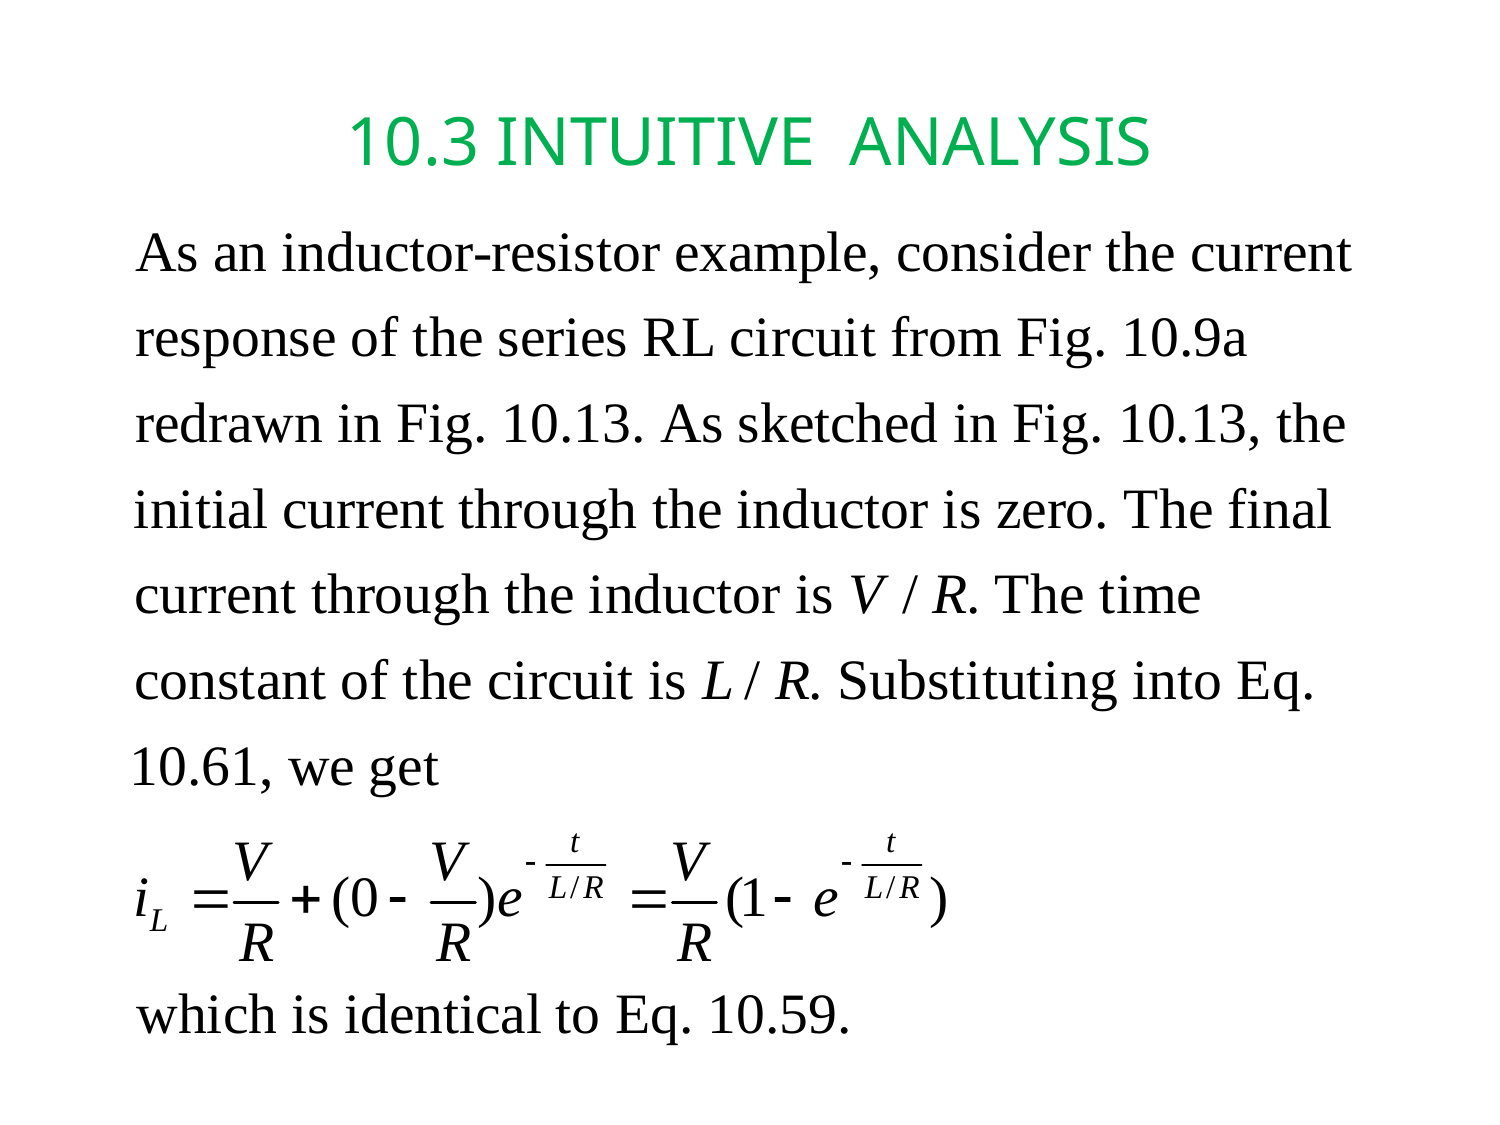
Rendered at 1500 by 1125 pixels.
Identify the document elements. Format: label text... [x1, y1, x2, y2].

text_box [126, 218, 1381, 1058]
title 10.3 INTUITIVE ANALYSIS [75, 45, 1425, 233]
